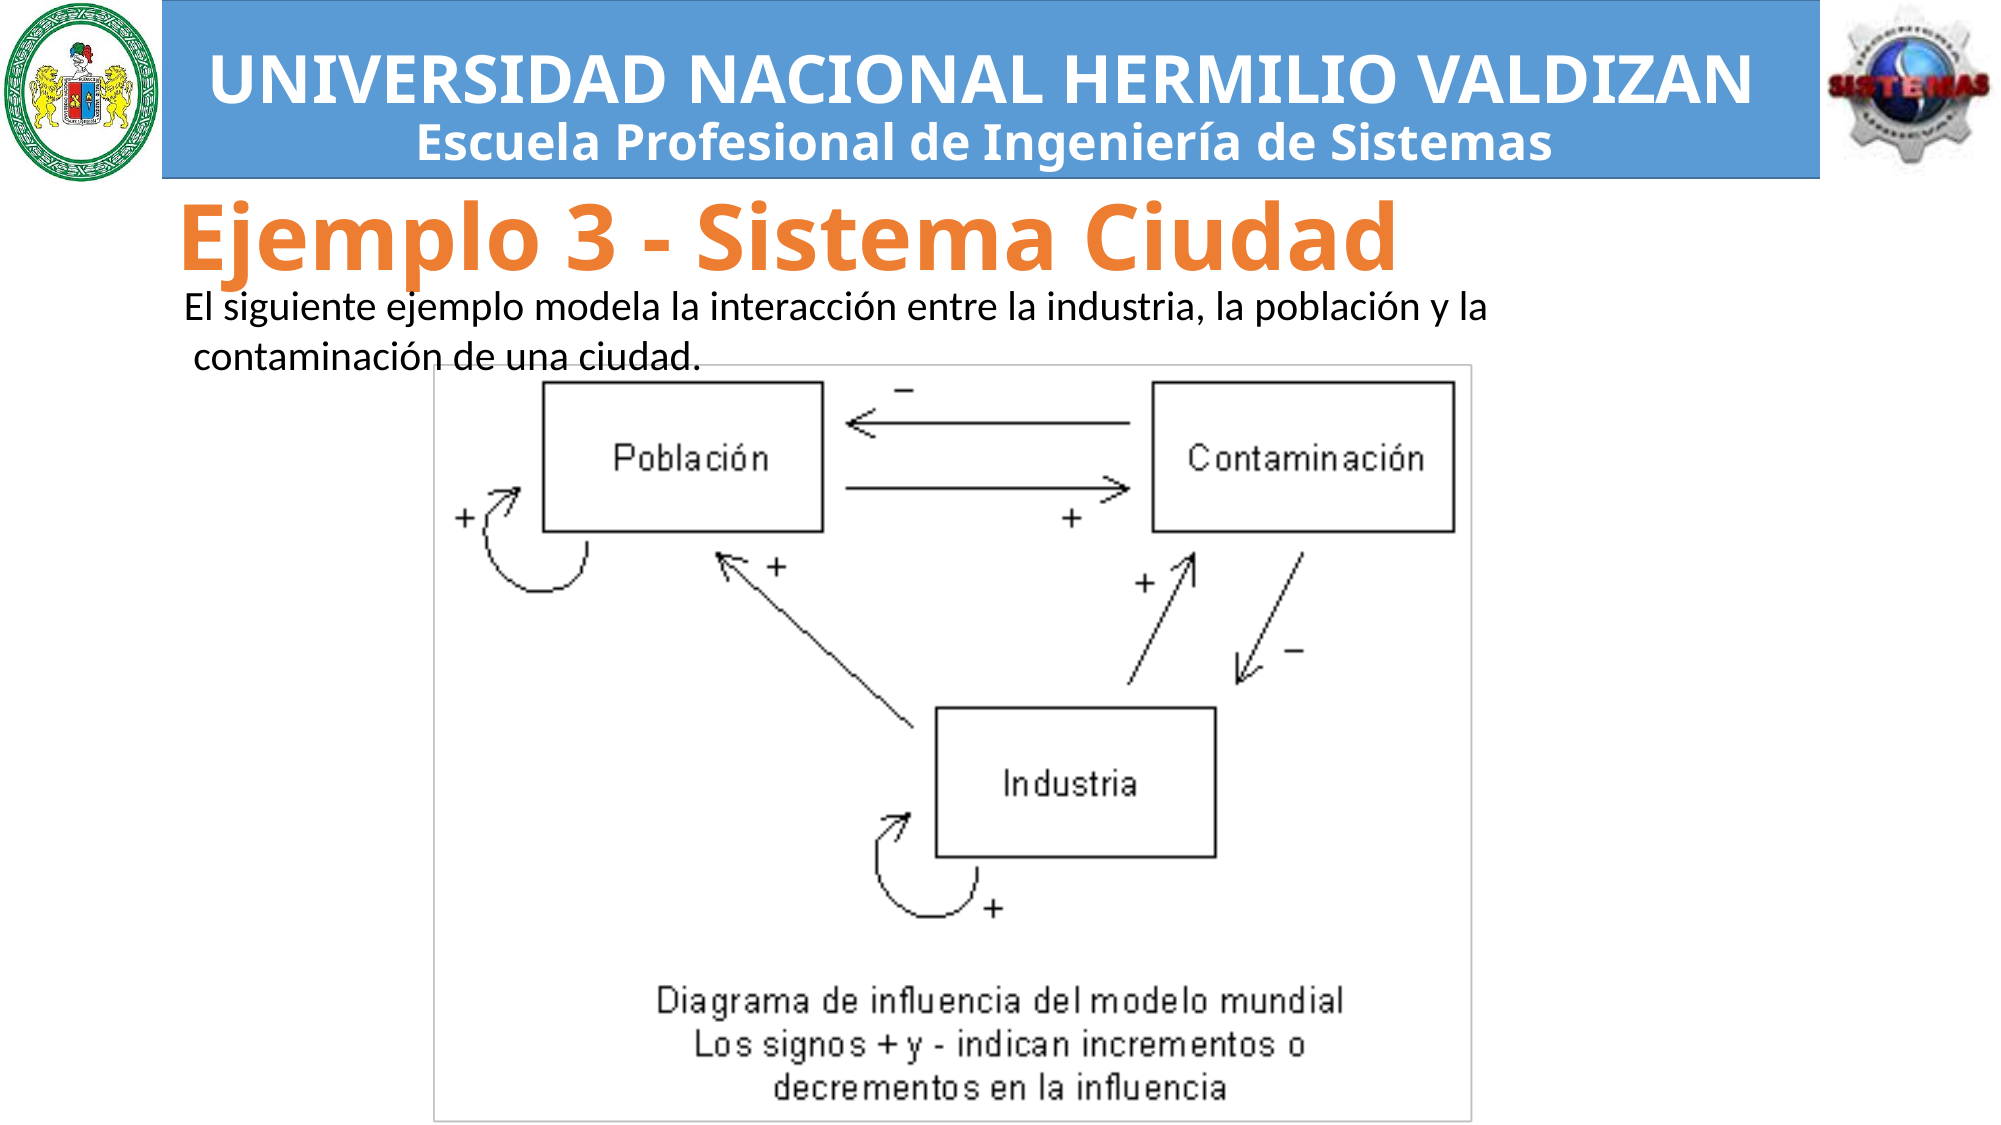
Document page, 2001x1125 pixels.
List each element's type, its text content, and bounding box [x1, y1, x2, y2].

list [432, 363, 1475, 1125]
text_box El siguiente ejemplo modela la interacción entre la industria, la población y la contaminación de una ciudad. [169, 271, 1505, 387]
title Ejemplo 3 - Sistema Ciudad [161, 185, 1512, 353]
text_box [0, 0, 2000, 185]
